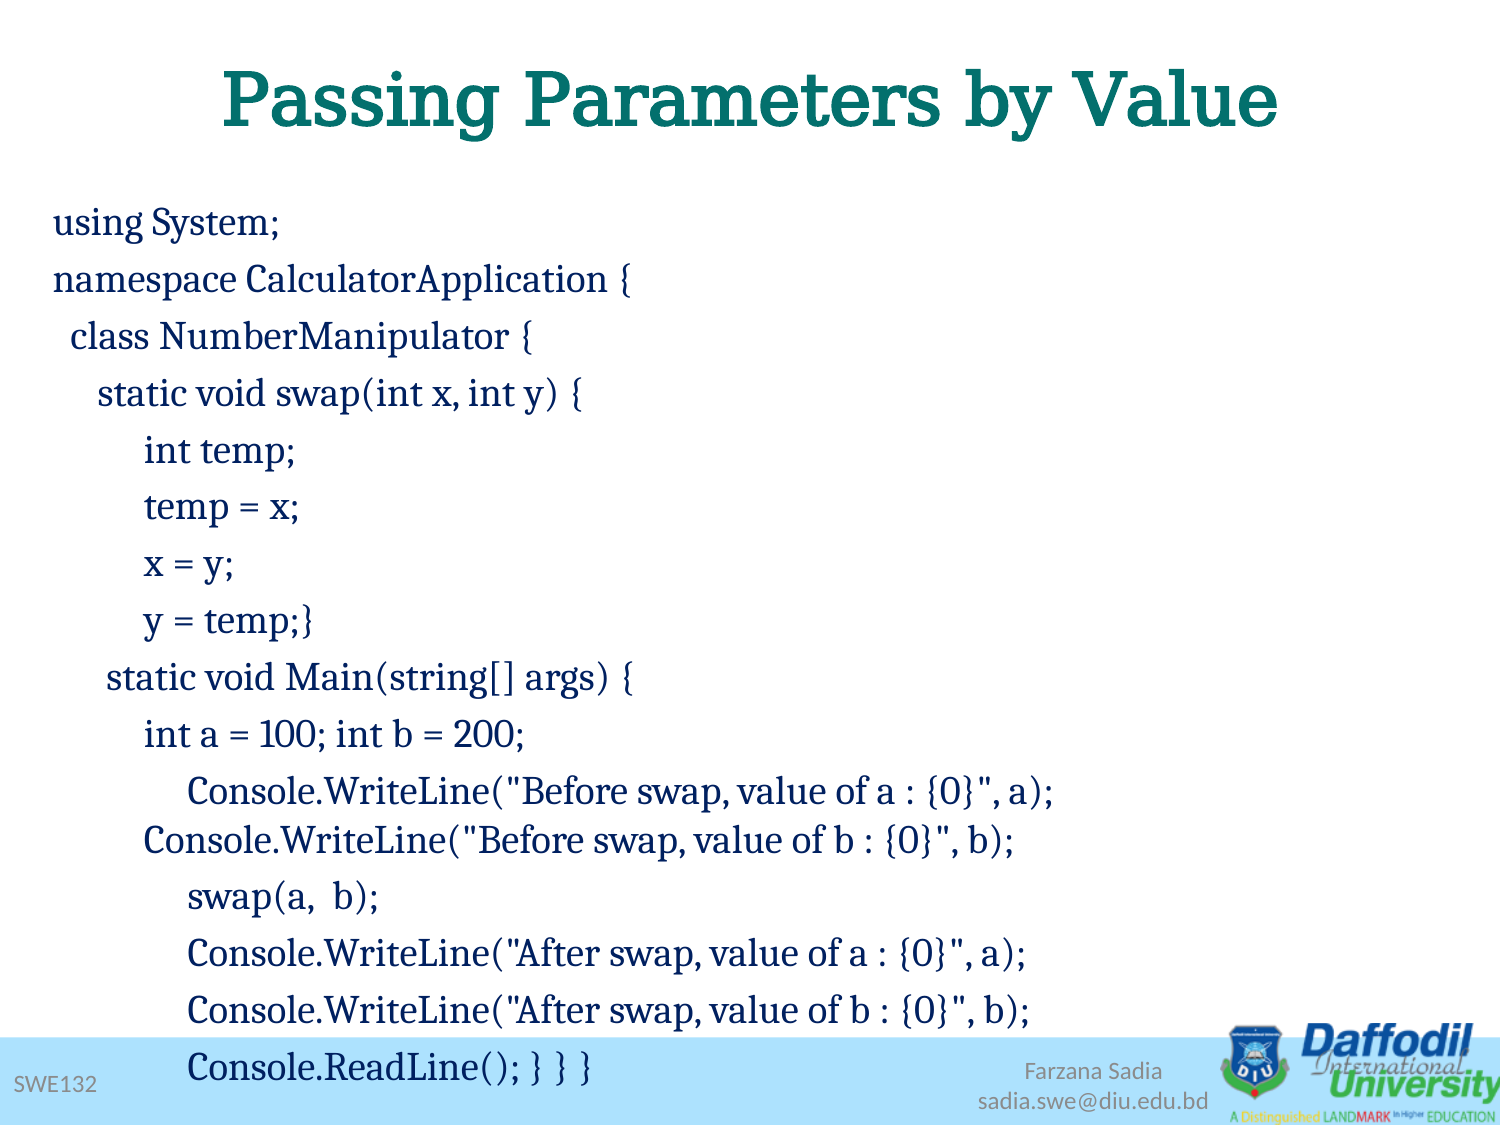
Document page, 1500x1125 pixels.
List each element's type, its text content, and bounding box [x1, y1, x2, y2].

title Passing Parameters by Value [75, 45, 1425, 187]
list using System; namespace CalculatorApplication { class NumberManipulator { static void swap(int x, int y) { int temp; temp = x; x = y; y = temp;} static void Main(string[] args) { int a = 100; int b = 200; Console.WriteLine("Before swap, value of a : {0}", a); Console.WriteLine("Before swap, value of b : {0}", b); swap(a, b); Console.WriteLine("After swap, value of a : {0}", a); Console.WriteLine("After swap, value of b : {0}", b); Console.ReadLine(); } } } [37, 187, 1475, 1100]
picture [1220, 1023, 1500, 1125]
